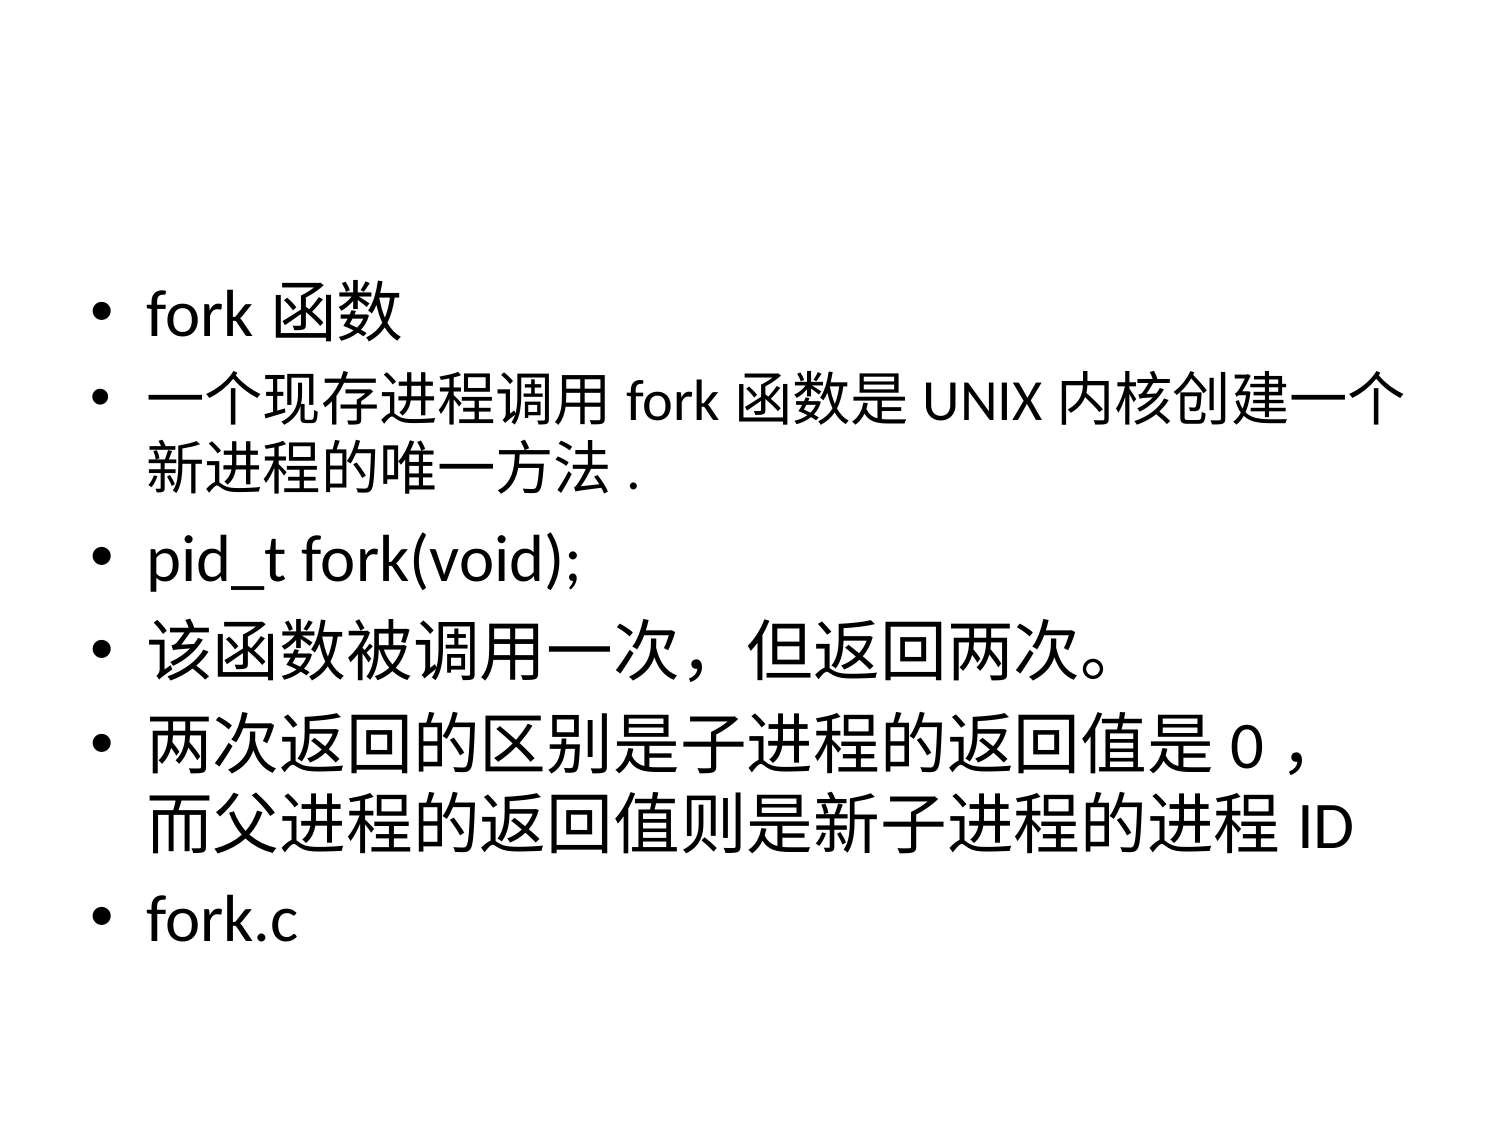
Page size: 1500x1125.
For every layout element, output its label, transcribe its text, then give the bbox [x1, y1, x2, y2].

list fork函数 一个现存进程调用fork函数是UNIX内核创建一个新进程的唯一方法. pid_t fork(void); 该函数被调用一次，但返回两次。 两次返回的区别是子进程的返回值是0，而父进程的返回值则是新子进程的进程ID fork.c [75, 262, 1425, 1005]
